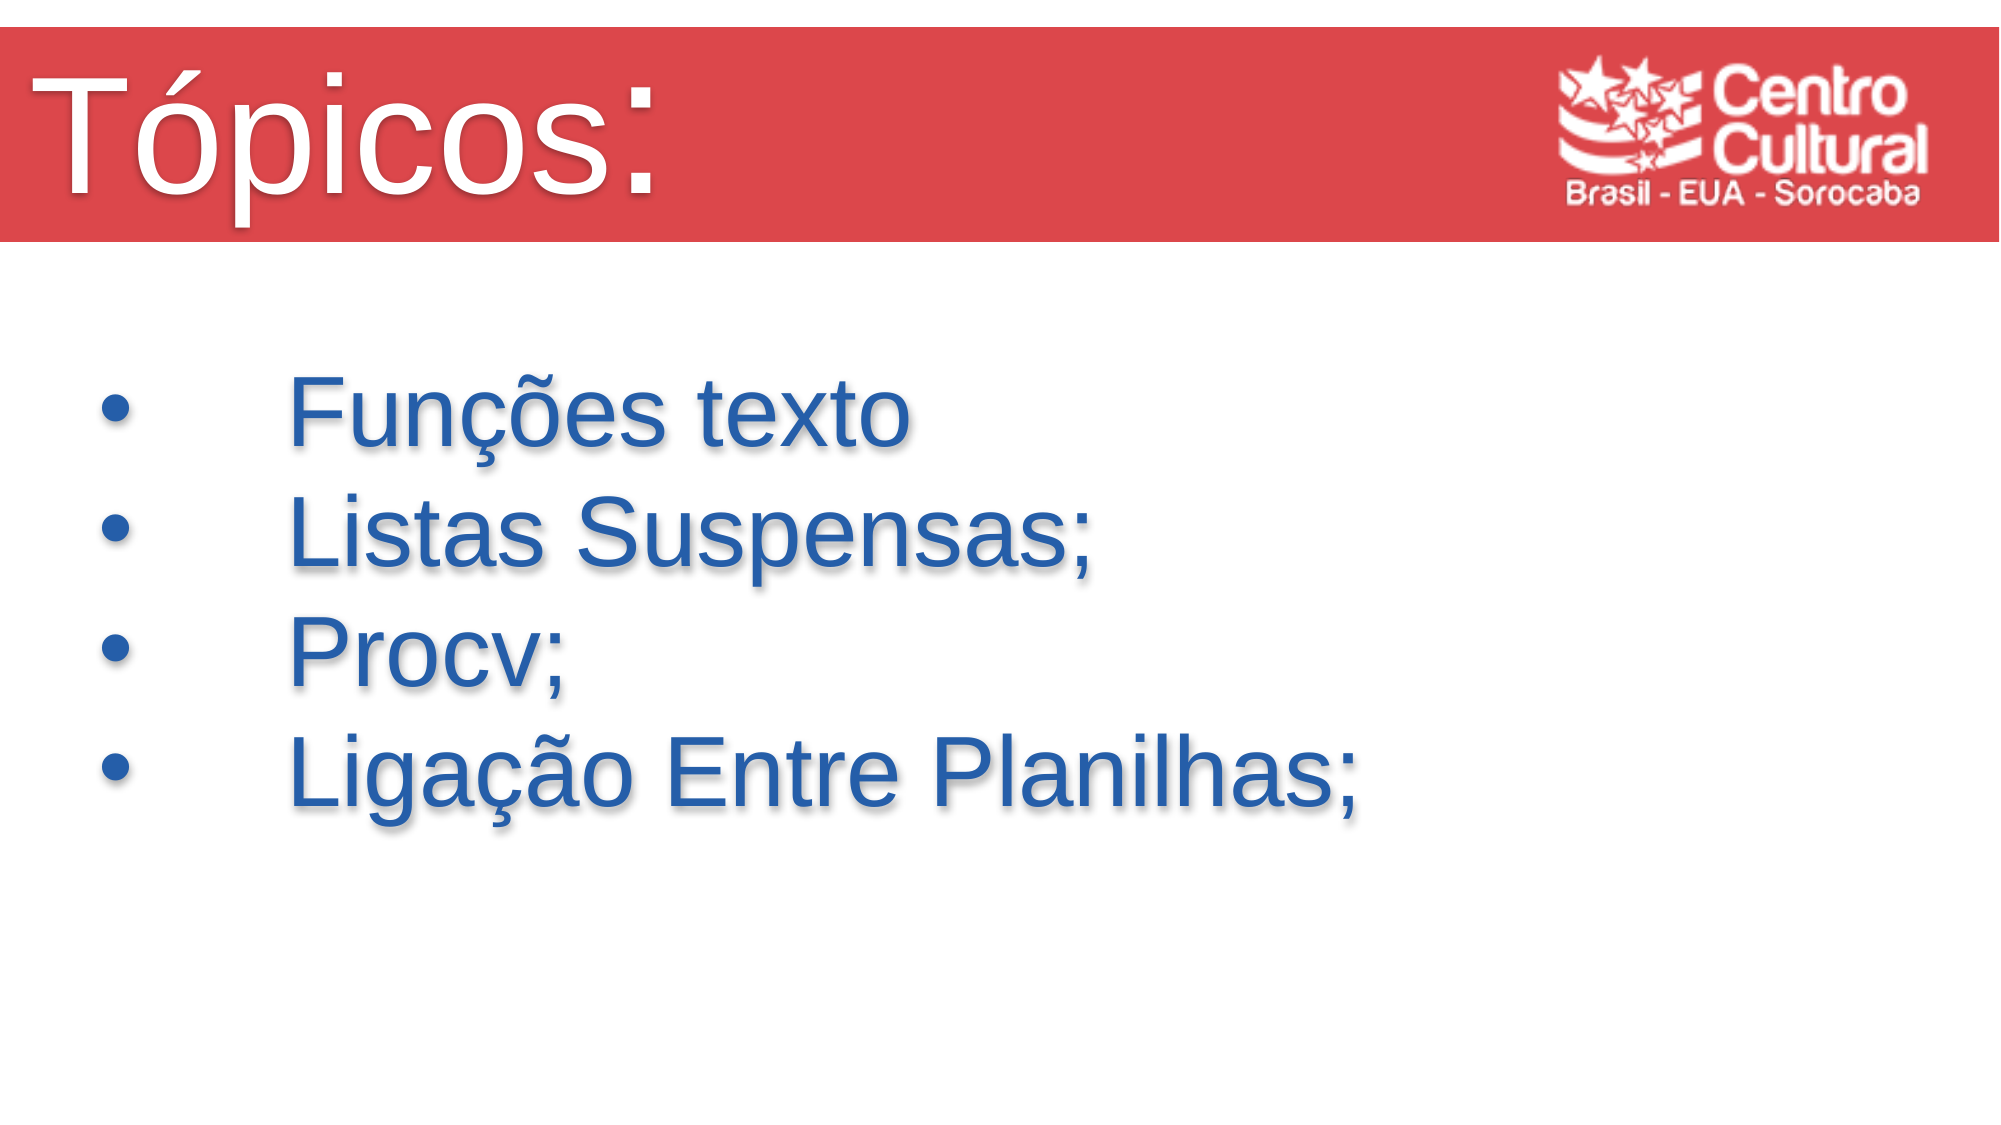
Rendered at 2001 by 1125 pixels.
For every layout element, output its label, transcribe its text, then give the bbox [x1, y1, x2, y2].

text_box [1477, 54, 2000, 216]
text_box Funções texto Listas Suspensas; Procv; Ligação Entre Planilhas; [83, 301, 1809, 992]
title Tópicos: [0, 13, 700, 214]
text_box [0, 25, 2000, 244]
